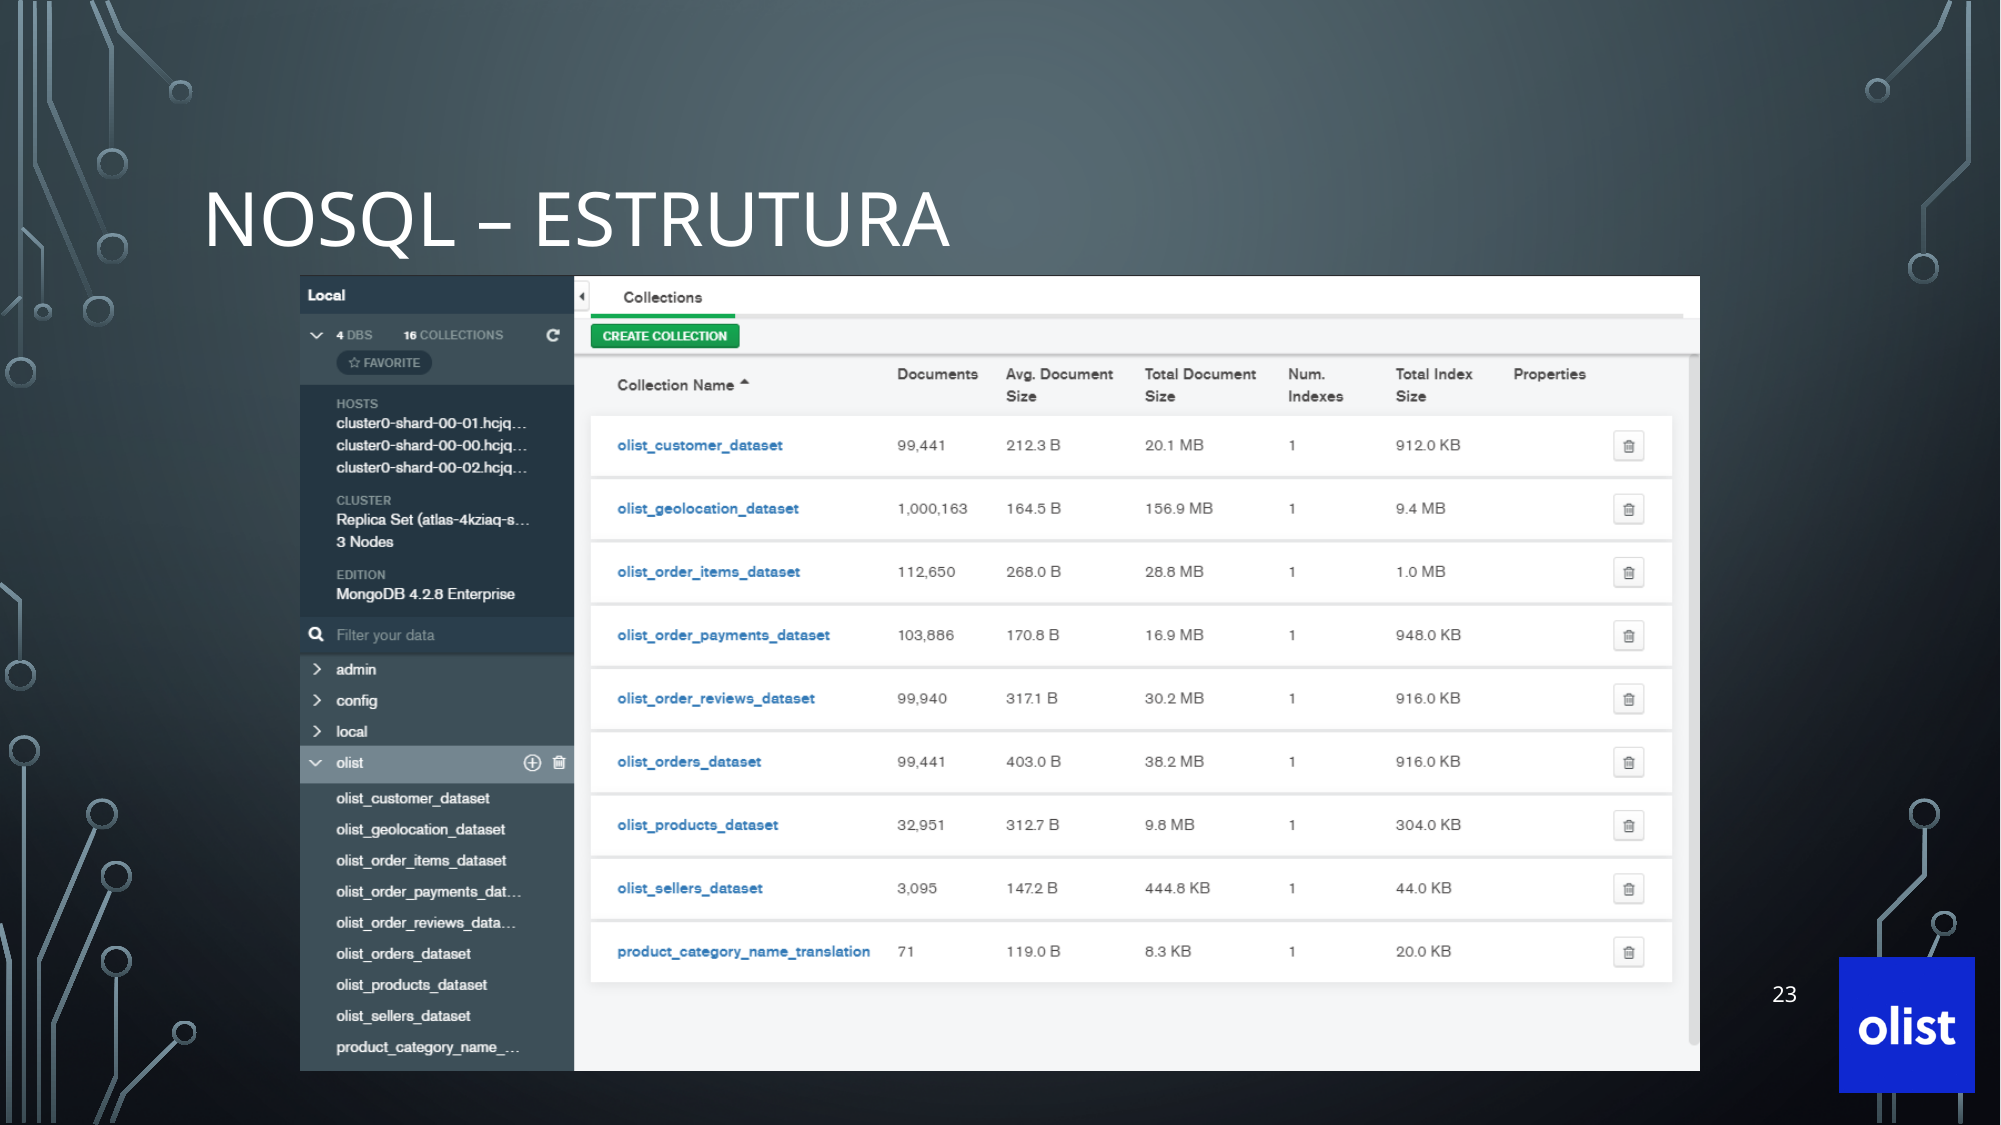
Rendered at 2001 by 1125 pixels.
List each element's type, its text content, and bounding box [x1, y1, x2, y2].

slide_number 23 [1700, 965, 1813, 1025]
picture [1839, 957, 1975, 1094]
title Nosql – estrutura [187, 101, 1813, 344]
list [299, 275, 1700, 1072]
